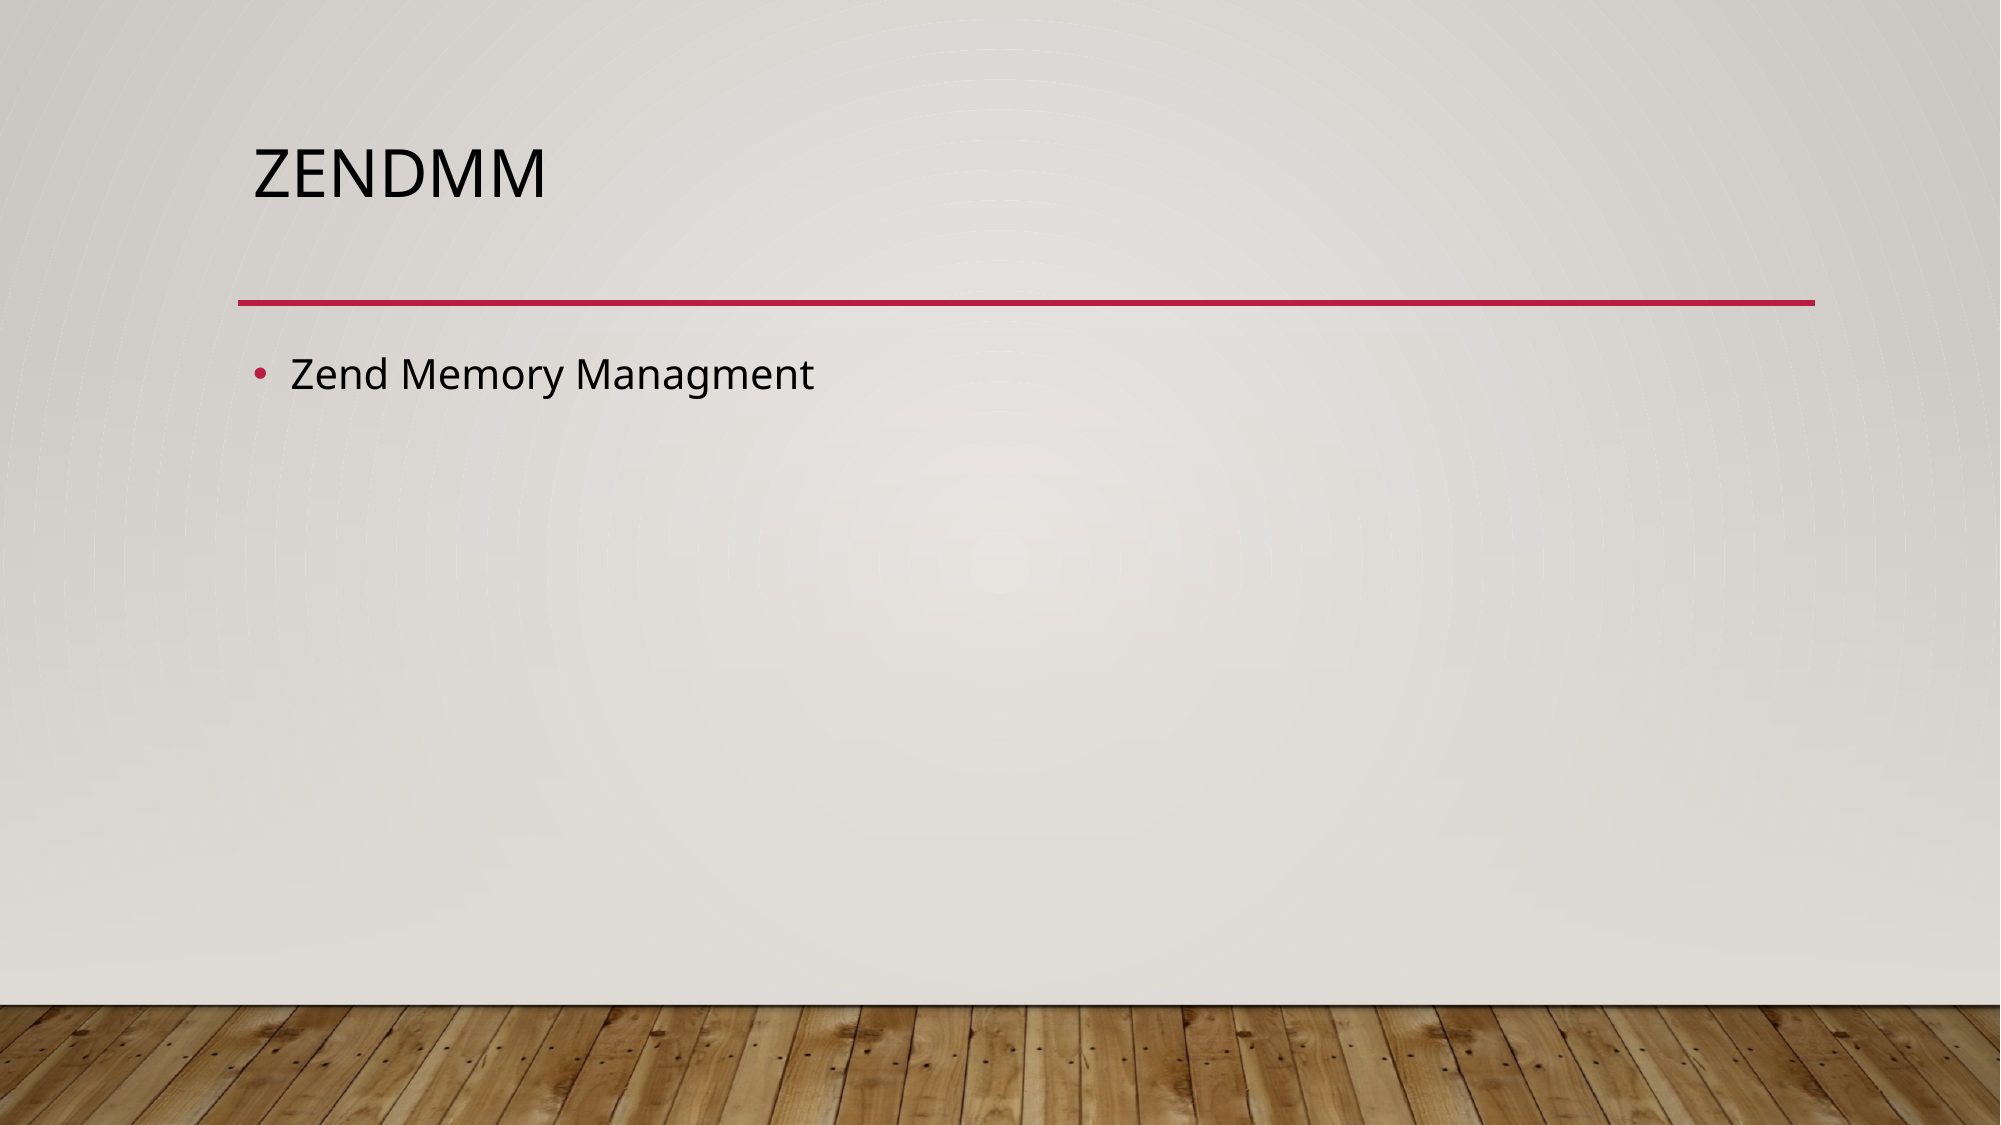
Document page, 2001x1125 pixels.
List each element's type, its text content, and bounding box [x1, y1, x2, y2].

picture [0, 1005, 2000, 1125]
title zendmm [238, 131, 1814, 305]
list Zend Memory Managment [238, 330, 1814, 897]
